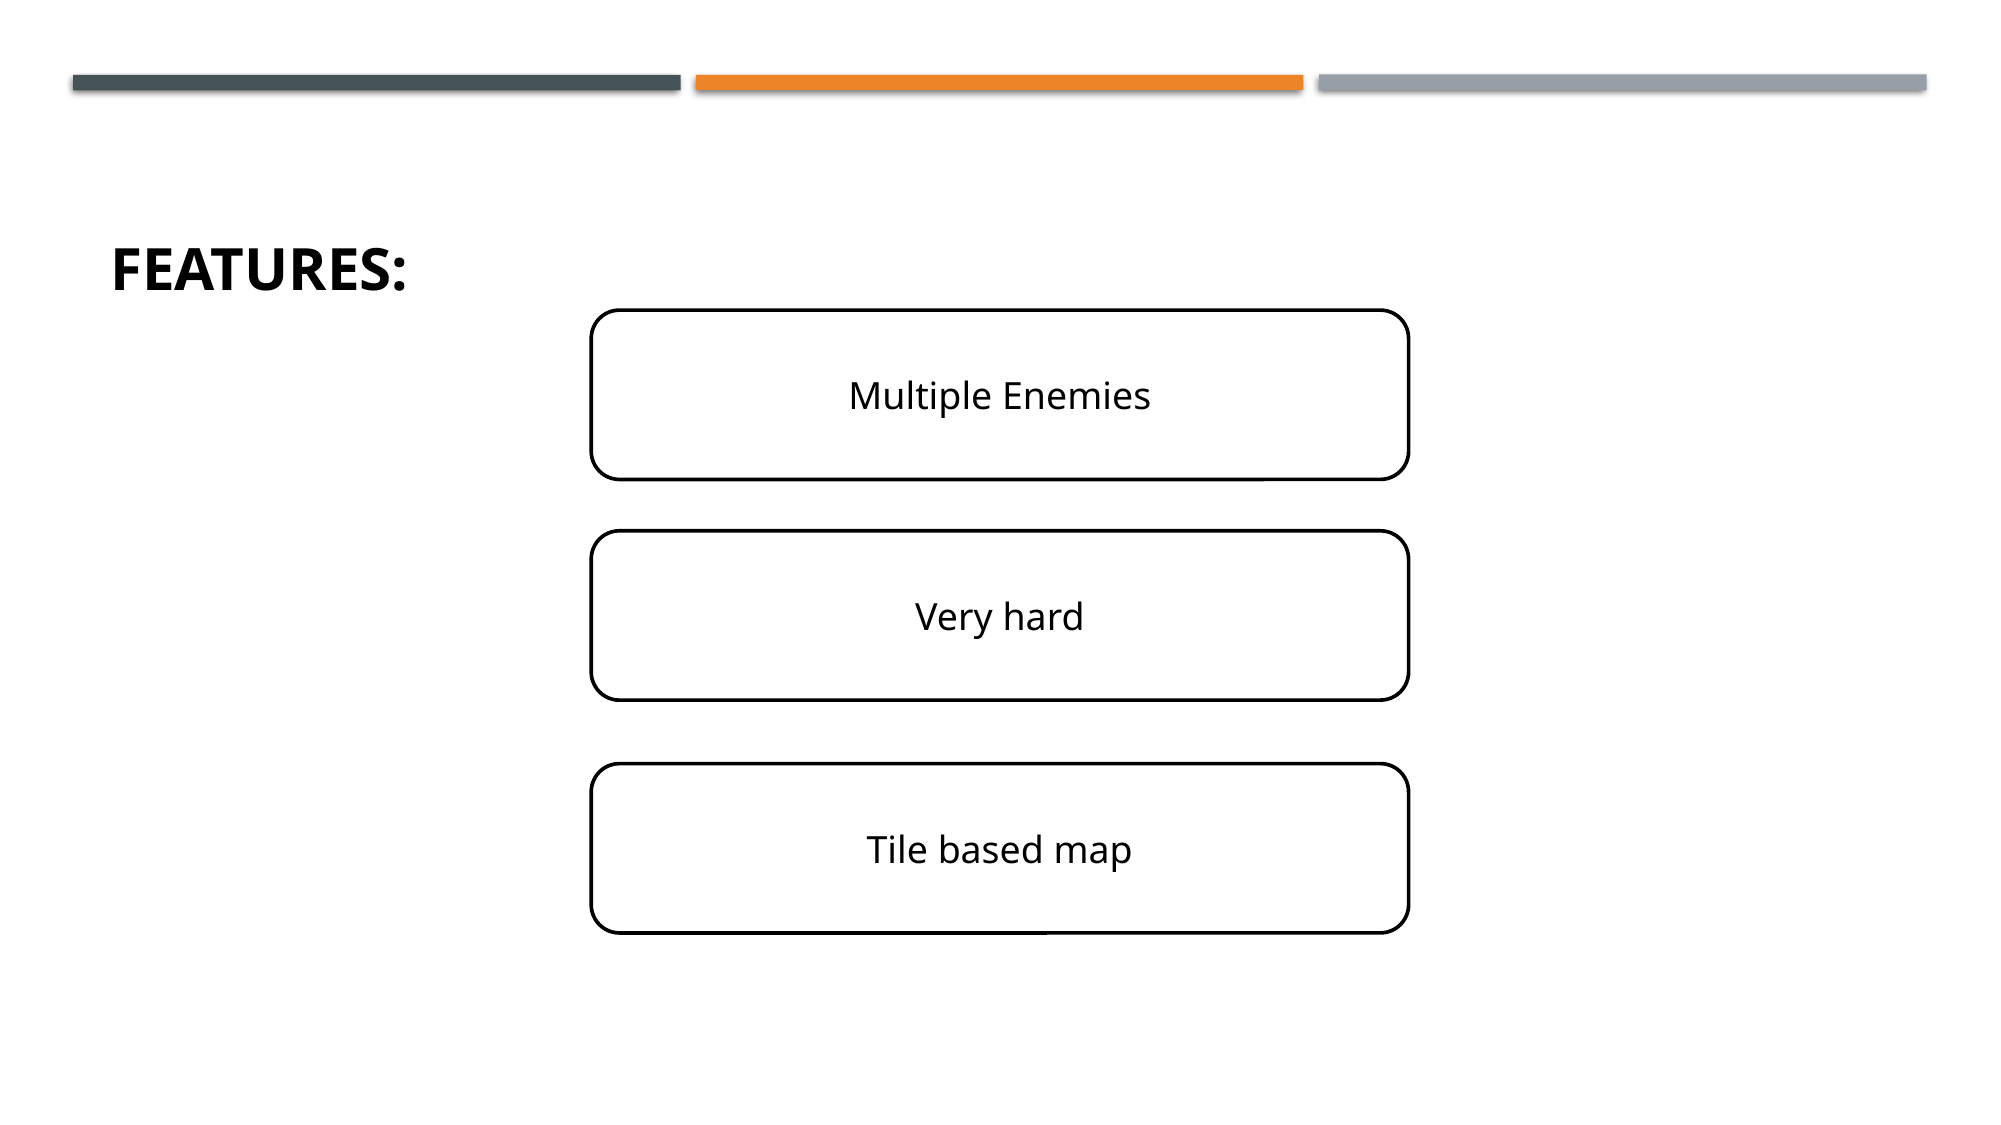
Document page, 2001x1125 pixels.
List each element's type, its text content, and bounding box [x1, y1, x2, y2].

text_box Very hard [589, 528, 1411, 702]
title Features: [95, 115, 1905, 311]
text_box Multiple Enemies [589, 308, 1411, 482]
text_box Tile based map [589, 761, 1411, 935]
